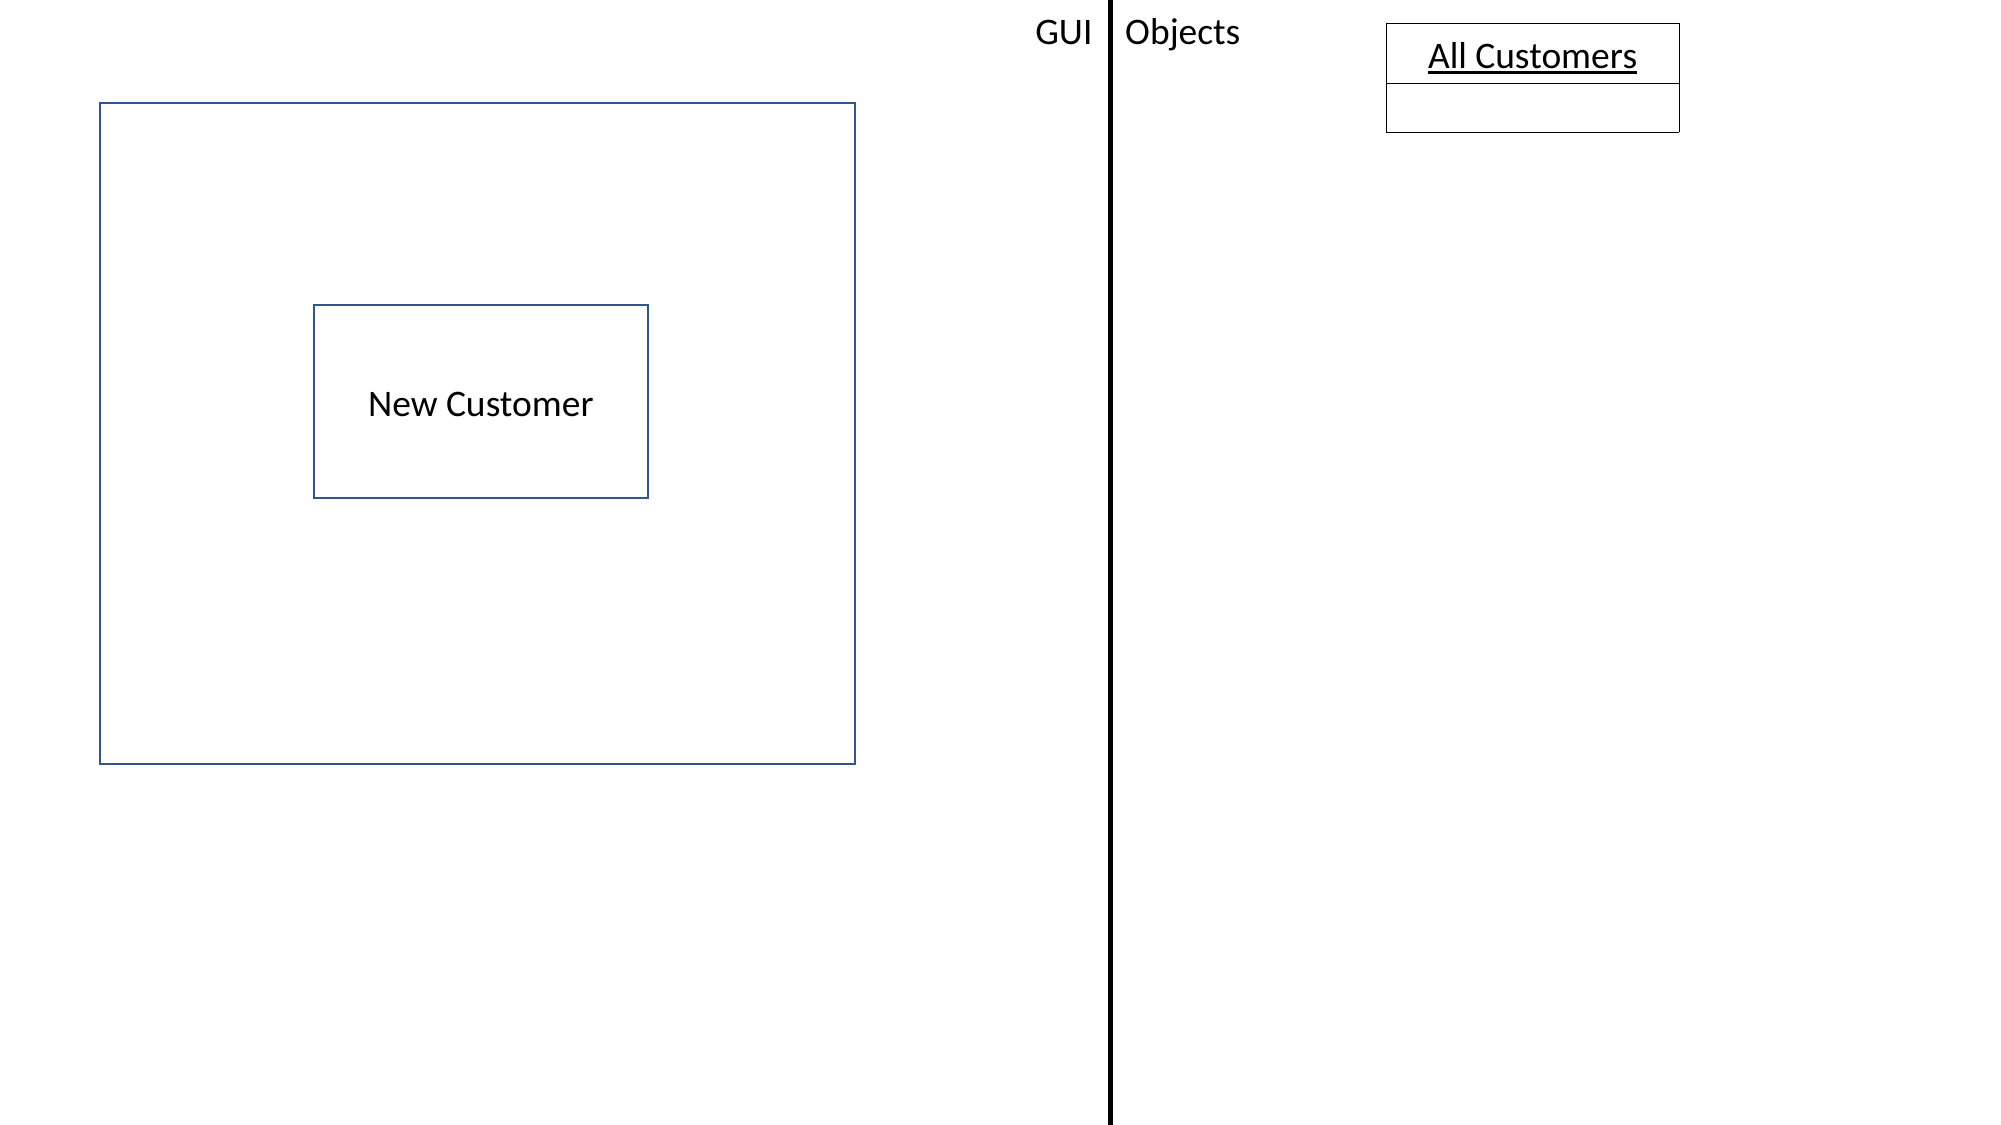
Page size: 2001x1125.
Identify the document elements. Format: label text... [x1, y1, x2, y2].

text_box New Customer [343, 371, 619, 432]
text_box All Customers [1386, 23, 1680, 84]
text_box [313, 304, 649, 499]
text_box GUI [1020, 0, 1110, 60]
text_box Objects [1111, 0, 1259, 60]
text_box [99, 102, 856, 765]
